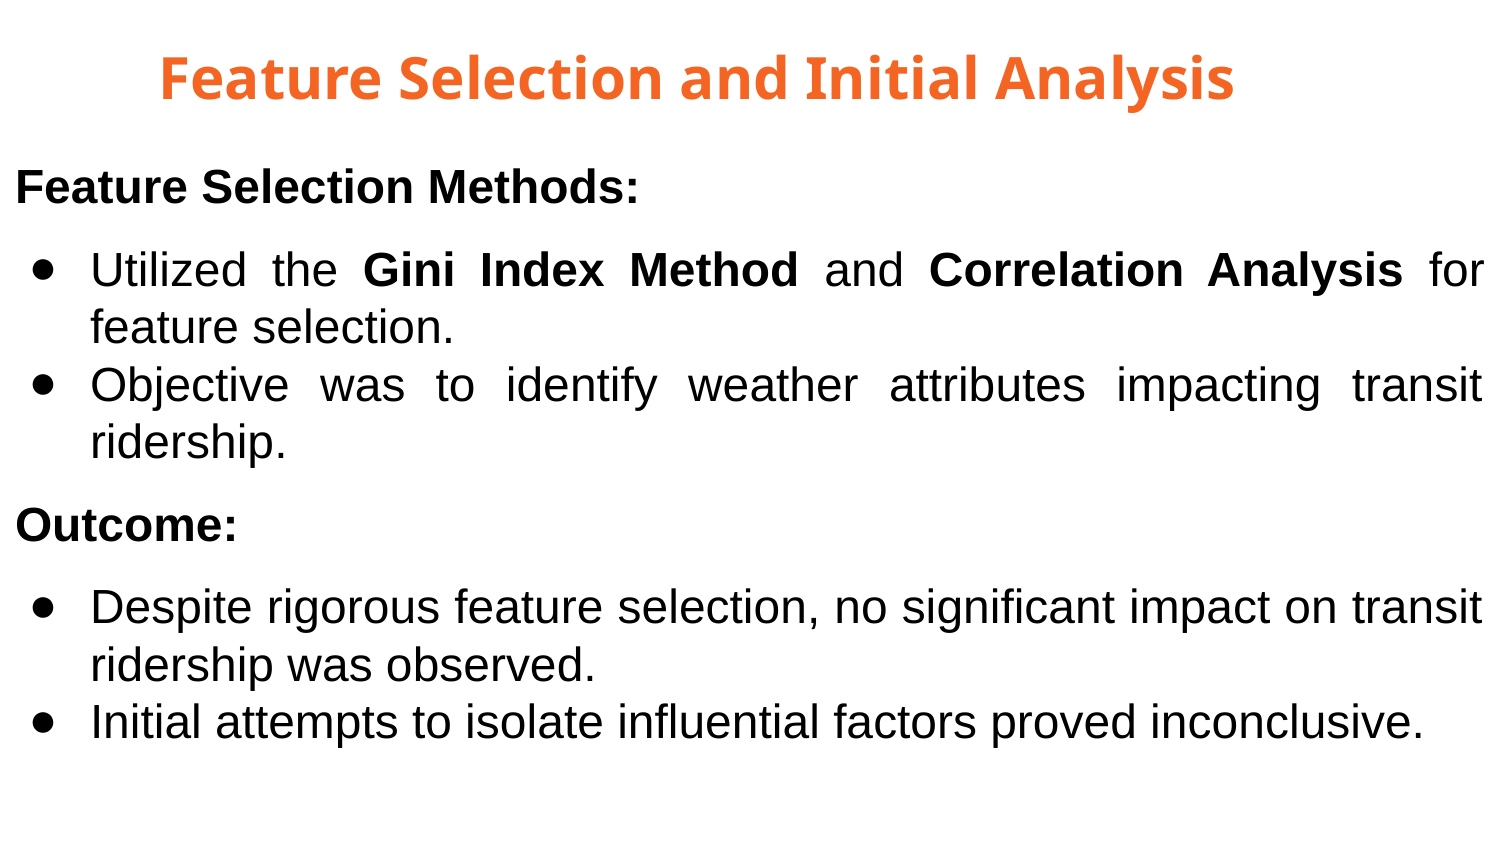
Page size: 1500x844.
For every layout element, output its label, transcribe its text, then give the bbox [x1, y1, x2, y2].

text_box Feature Selection Methods: Utilized the Gini Index Method and Correlation Analysis for feature selection. Objective was to identify weather attributes impacting transit ridership. Outcome: Despite rigorous feature selection, no significant impact on transit ridership was observed. Initial attempts to isolate influential factors proved inconclusive. [0, 141, 1500, 809]
text_box Feature Selection and Initial Analysis [42, 26, 1352, 142]
